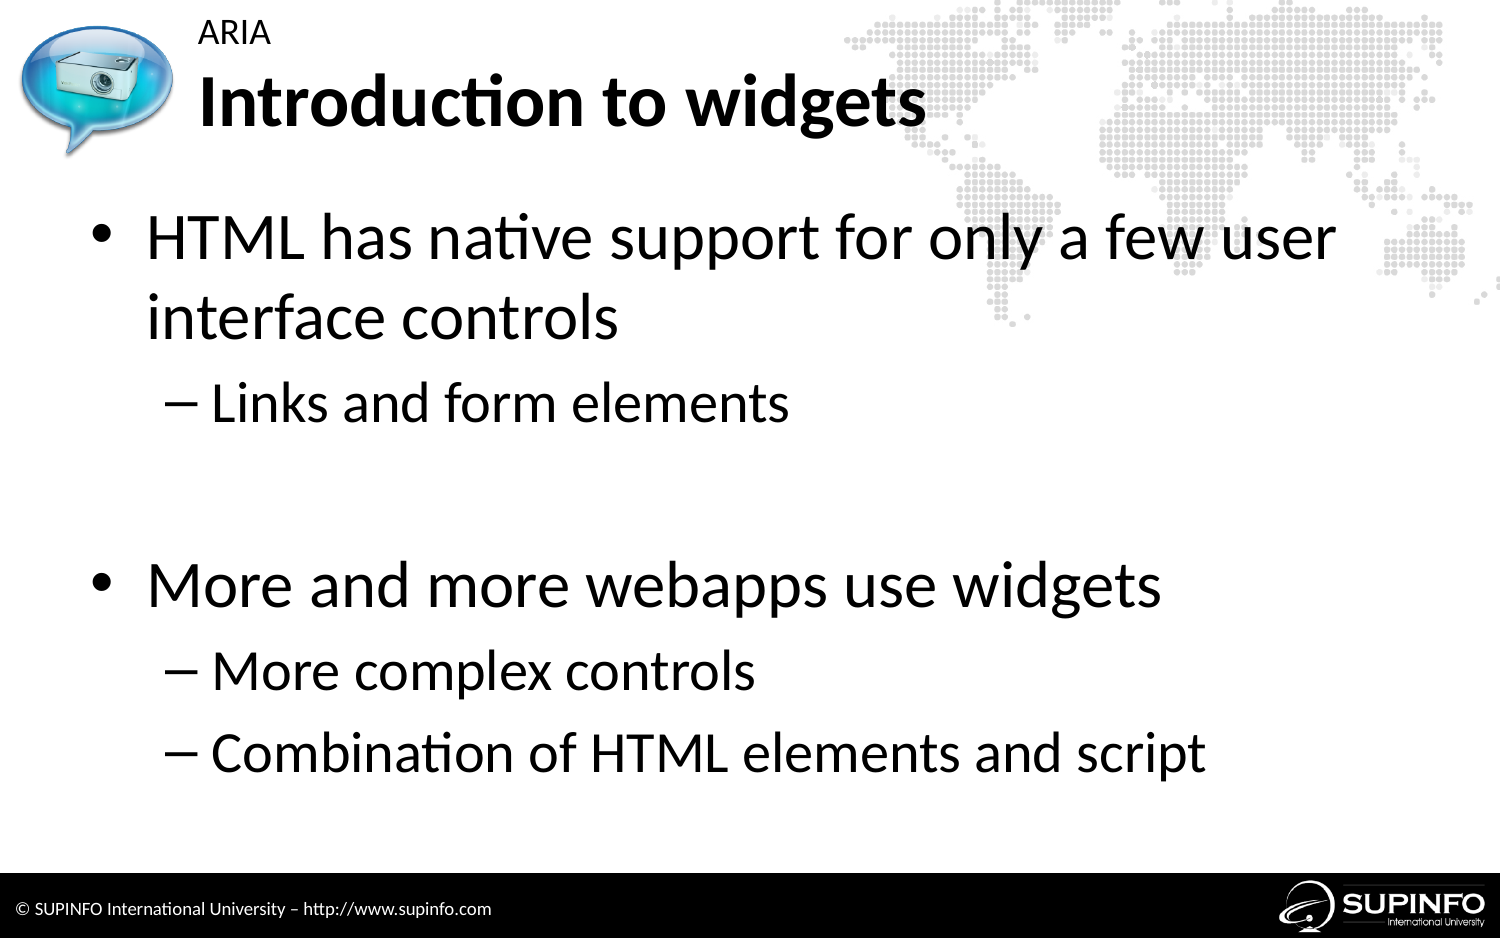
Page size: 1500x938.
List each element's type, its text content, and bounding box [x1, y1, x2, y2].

text_box Introduction to widgets [183, 56, 1459, 138]
picture [844, 0, 1500, 327]
list HTML has native support for only a few user interface controls Links and form elements More and more webapps use widgets More complex controls Combination of HTML elements and script [74, 184, 1460, 880]
text_box ARIA [183, 0, 1459, 56]
picture [1269, 870, 1494, 938]
picture [17, 19, 179, 162]
